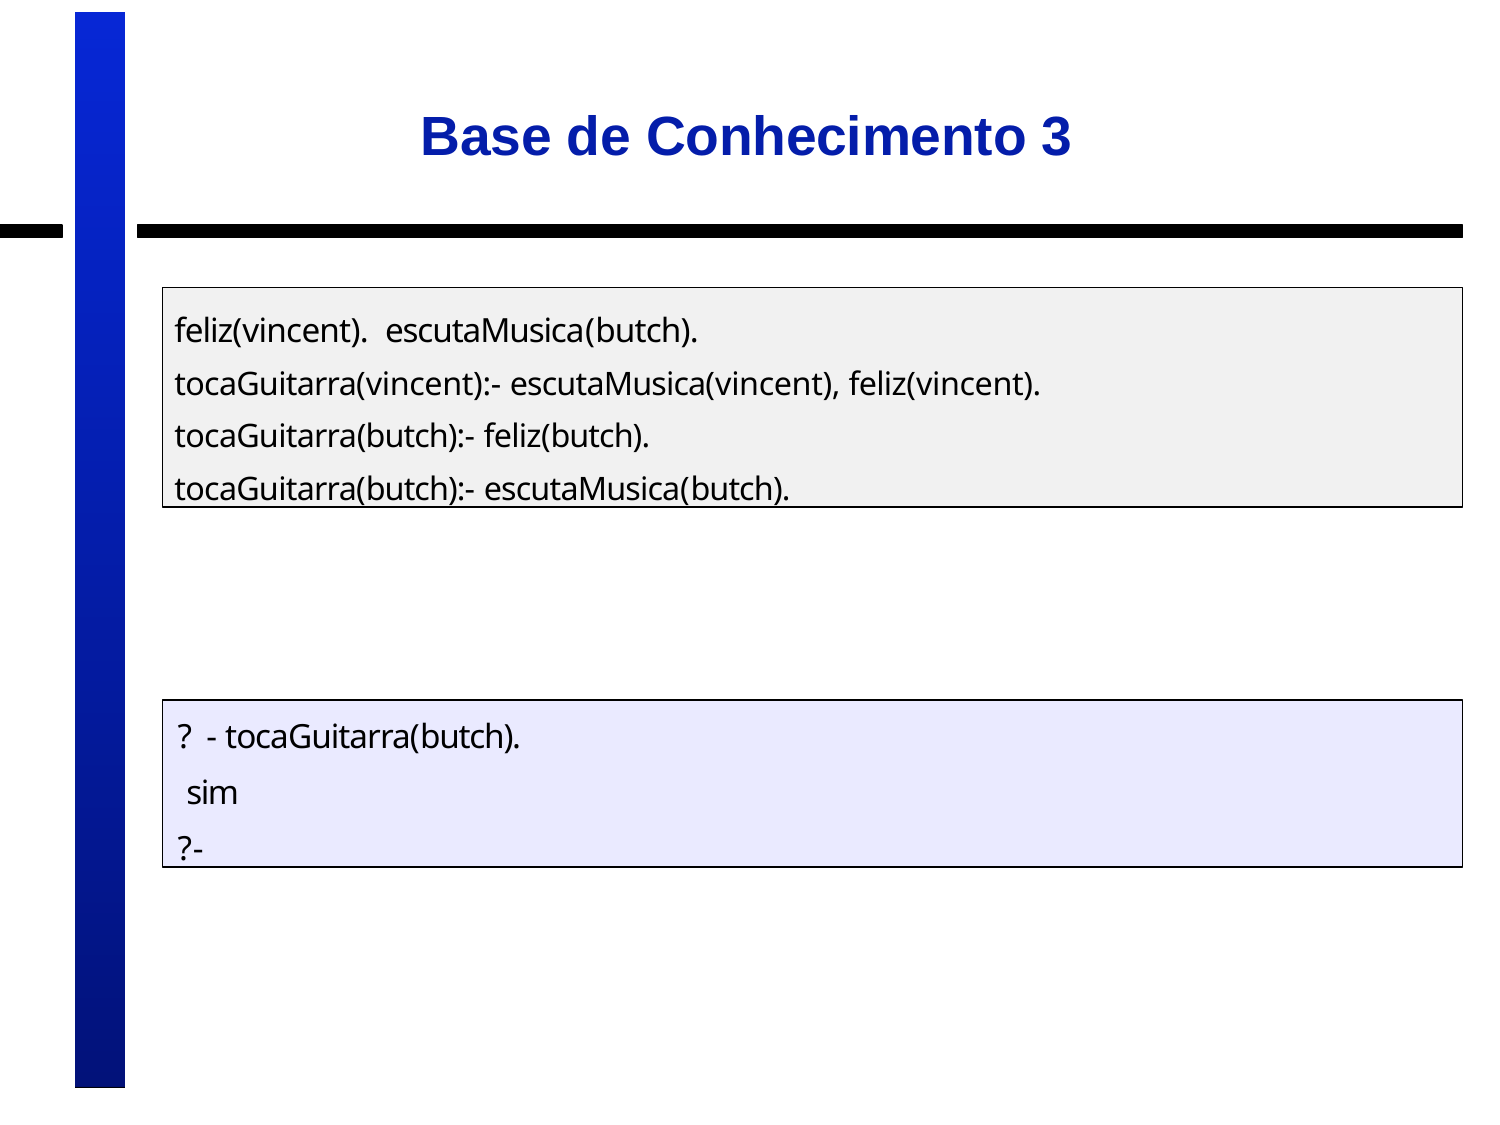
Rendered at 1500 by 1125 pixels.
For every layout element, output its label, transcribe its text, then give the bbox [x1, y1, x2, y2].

text_box ? - tocaGuitarra(butch). sim ?- [162, 699, 1463, 868]
title Base de Conhecimento 3 [418, 98, 1077, 169]
text_box feliz(vincent). escutaMusica(butch). tocaGuitarra(vincent):- escutaMusica(vincent), feliz(vincent). tocaGuitarra(butch):- feliz(butch). tocaGuitarra(butch):- escutaMusica(butch). [162, 287, 1463, 507]
picture [75, 12, 125, 1088]
